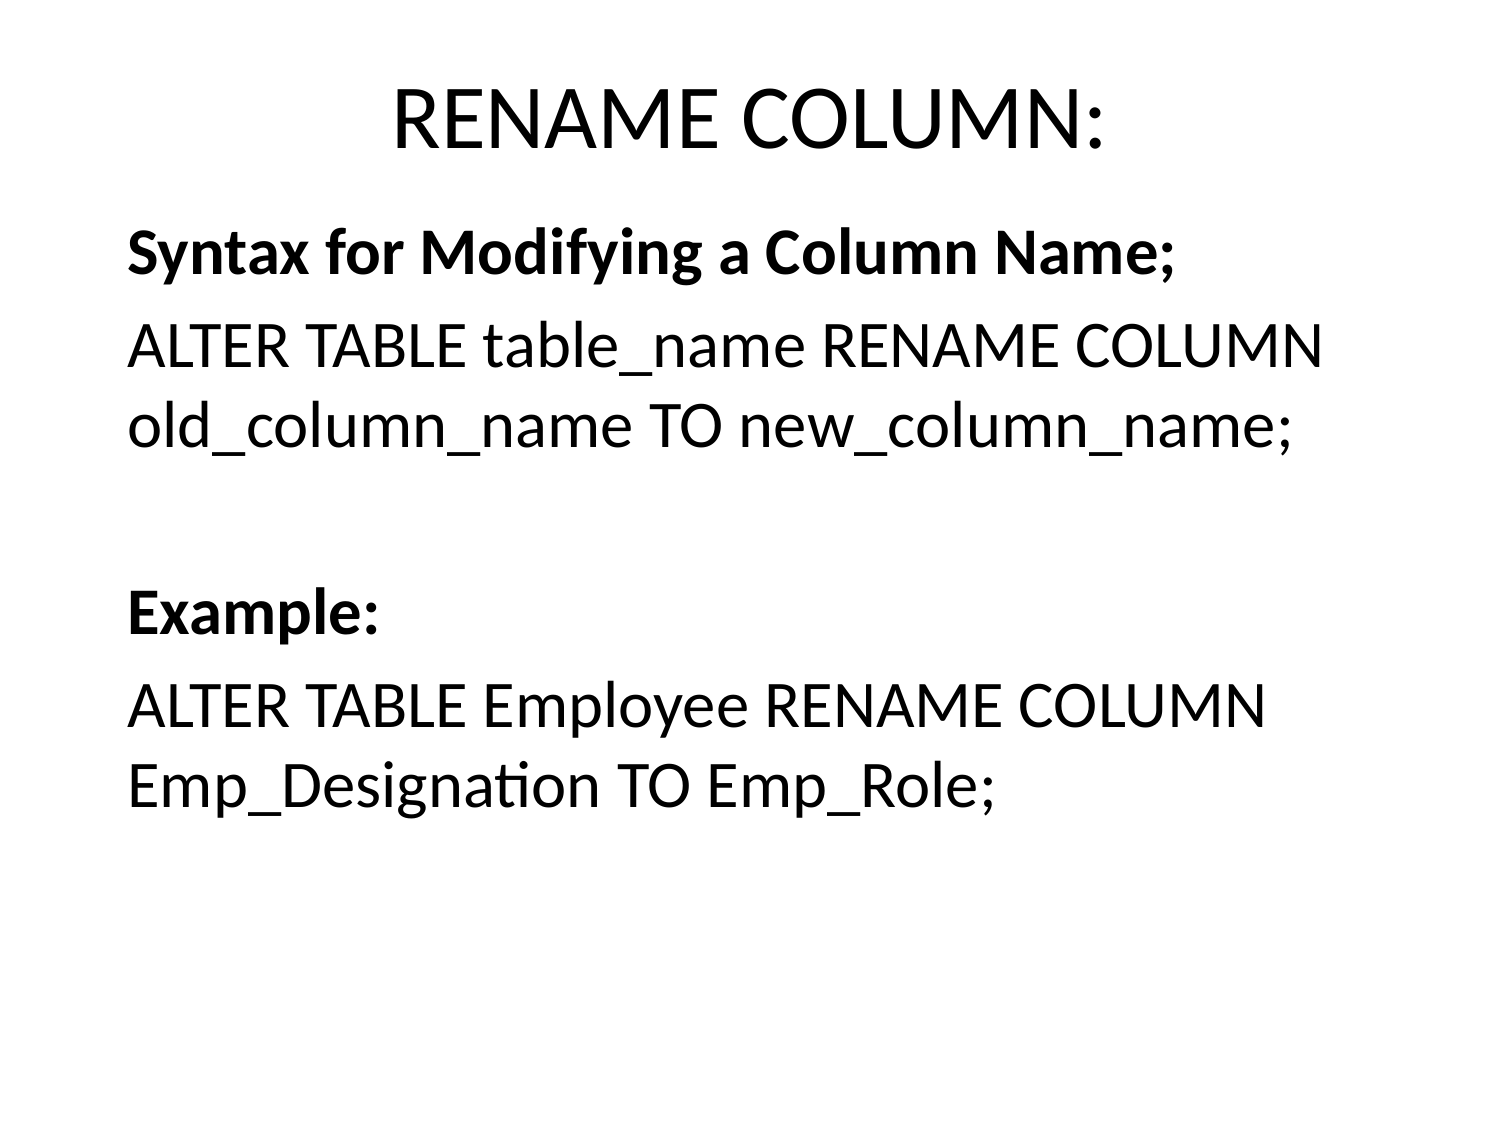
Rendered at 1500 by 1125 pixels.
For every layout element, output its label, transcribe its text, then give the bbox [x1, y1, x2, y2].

title RENAME COLUMN: [75, 45, 1425, 178]
list Syntax for Modifying a Column Name; ALTER TABLE table_name RENAME COLUMN old_column_name TO new_column_name; Example: ALTER TABLE Employee RENAME COLUMN Emp_Designation TO Emp_Role; [112, 200, 1463, 1025]
